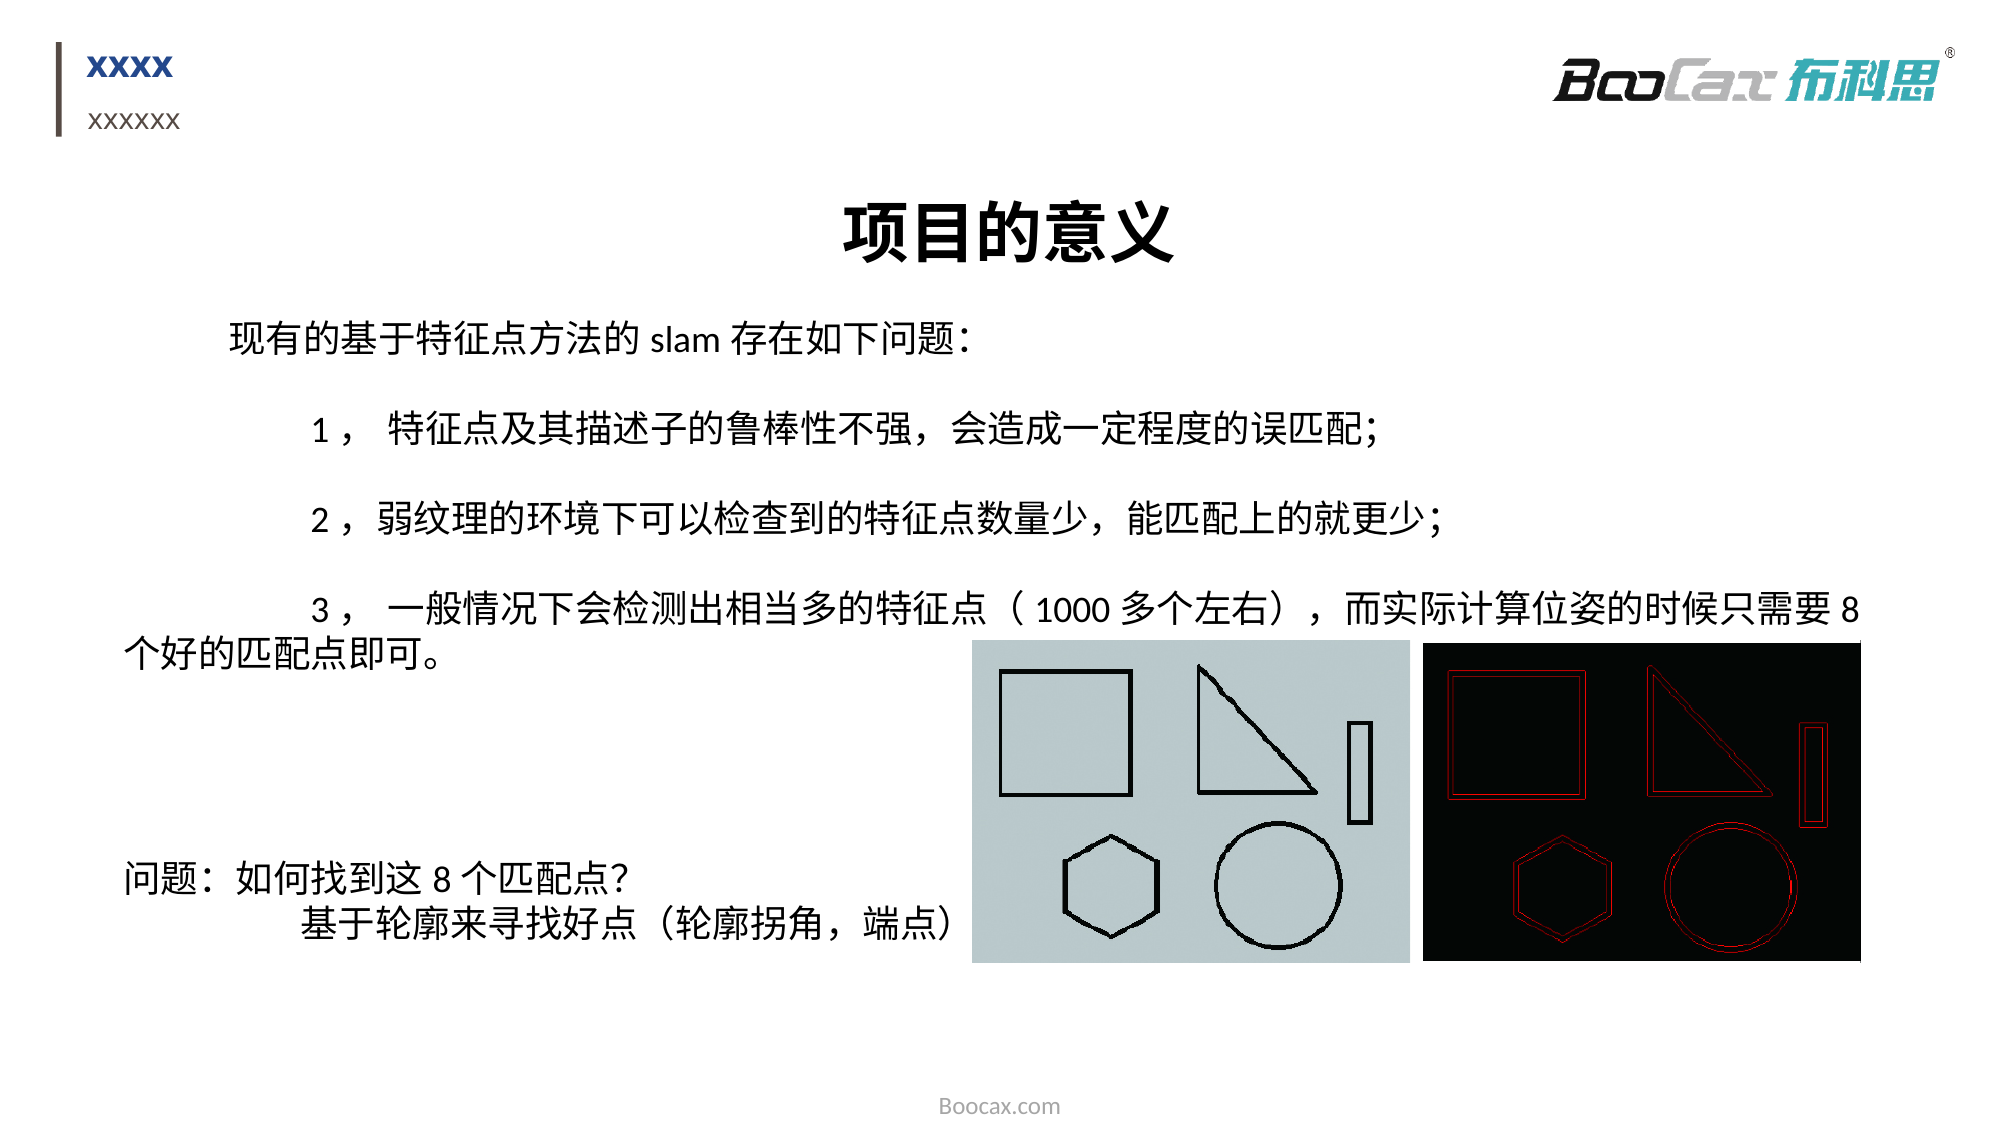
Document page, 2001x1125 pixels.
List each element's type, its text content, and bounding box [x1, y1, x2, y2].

text_box 项目的意义 现有的基于特征点方法的slam存在如下问题： 1， 特征点及其描述子的鲁棒性不强，会造成一定程度的误匹配； 2，弱纹理的环境下可以检查到的特征点数量少，能匹配上的就更少； 3， 一般情况下会检测出相当多的特征点（1000多个左右），而实际计算位姿的时候只需要8个好的匹配点即可。 问题：如何找到这8个匹配点？ 基于轮廓来寻找好点（轮廓拐角，端点） [108, 183, 1910, 908]
picture [972, 640, 1861, 963]
picture [1552, 47, 1955, 101]
